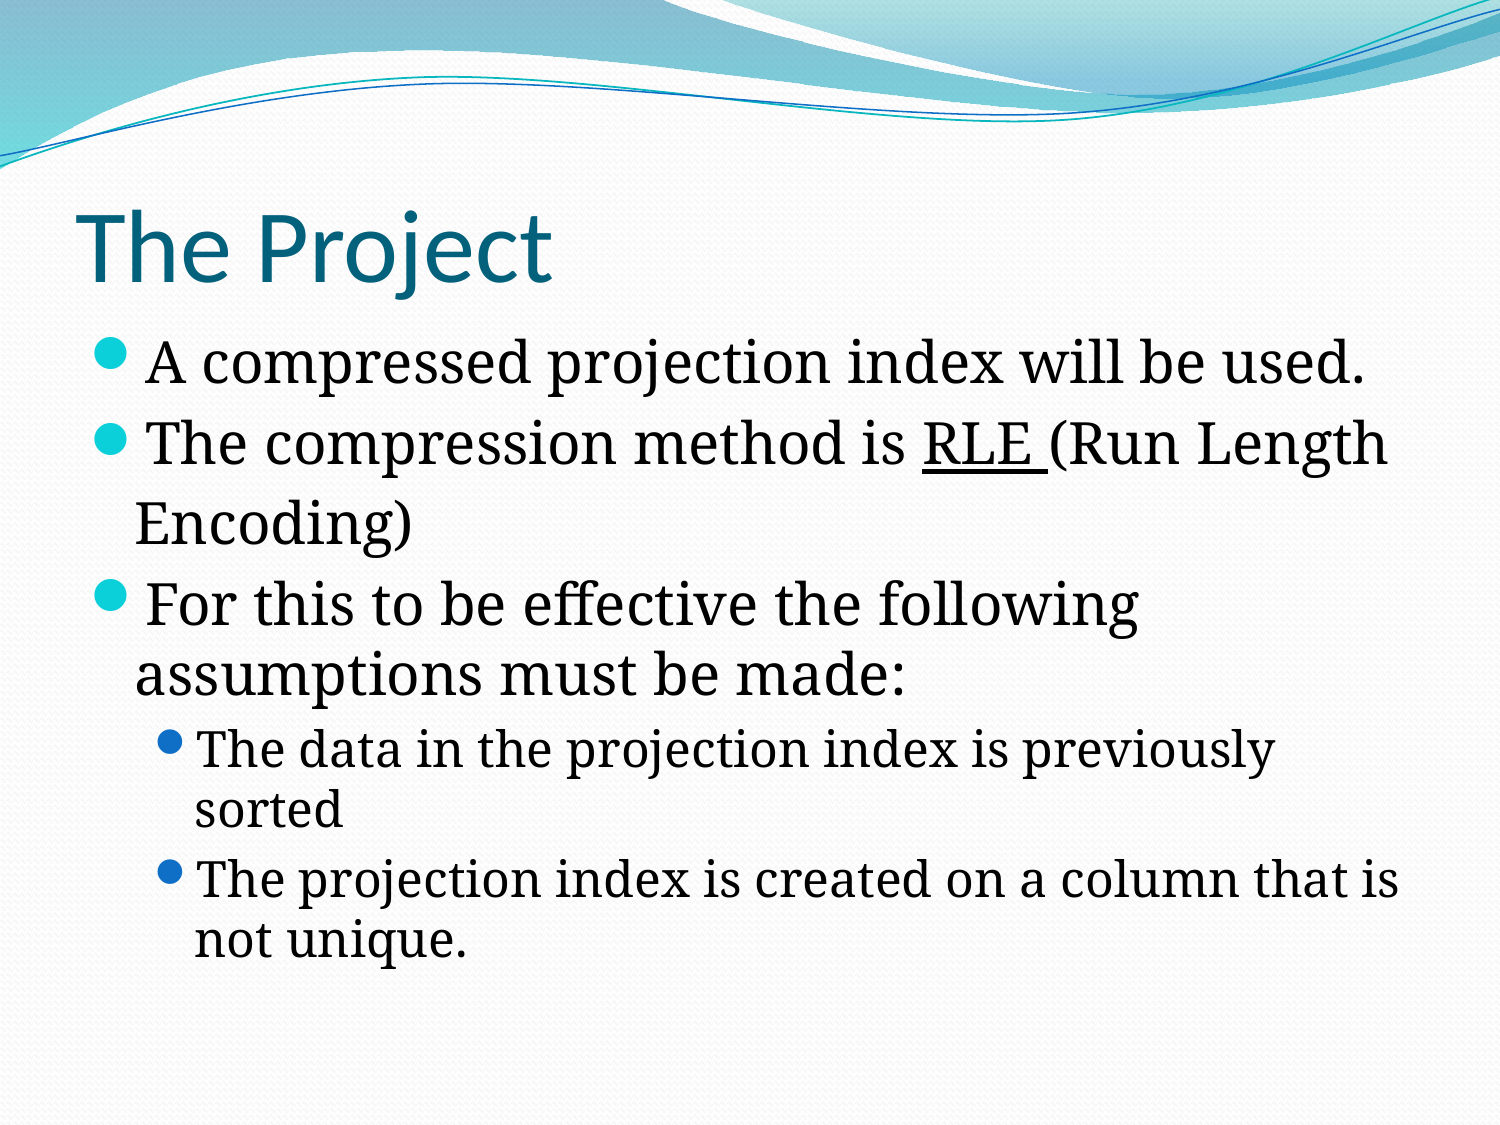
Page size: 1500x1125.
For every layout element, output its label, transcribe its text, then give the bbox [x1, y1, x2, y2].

title The Project [75, 115, 1425, 303]
list A compressed projection index will be used. The compression method is RLE (Run Length Encoding) For this to be effective the following assumptions must be made: The data in the projection index is previously sorted The projection index is created on a column that is not unique. [75, 317, 1425, 1038]
